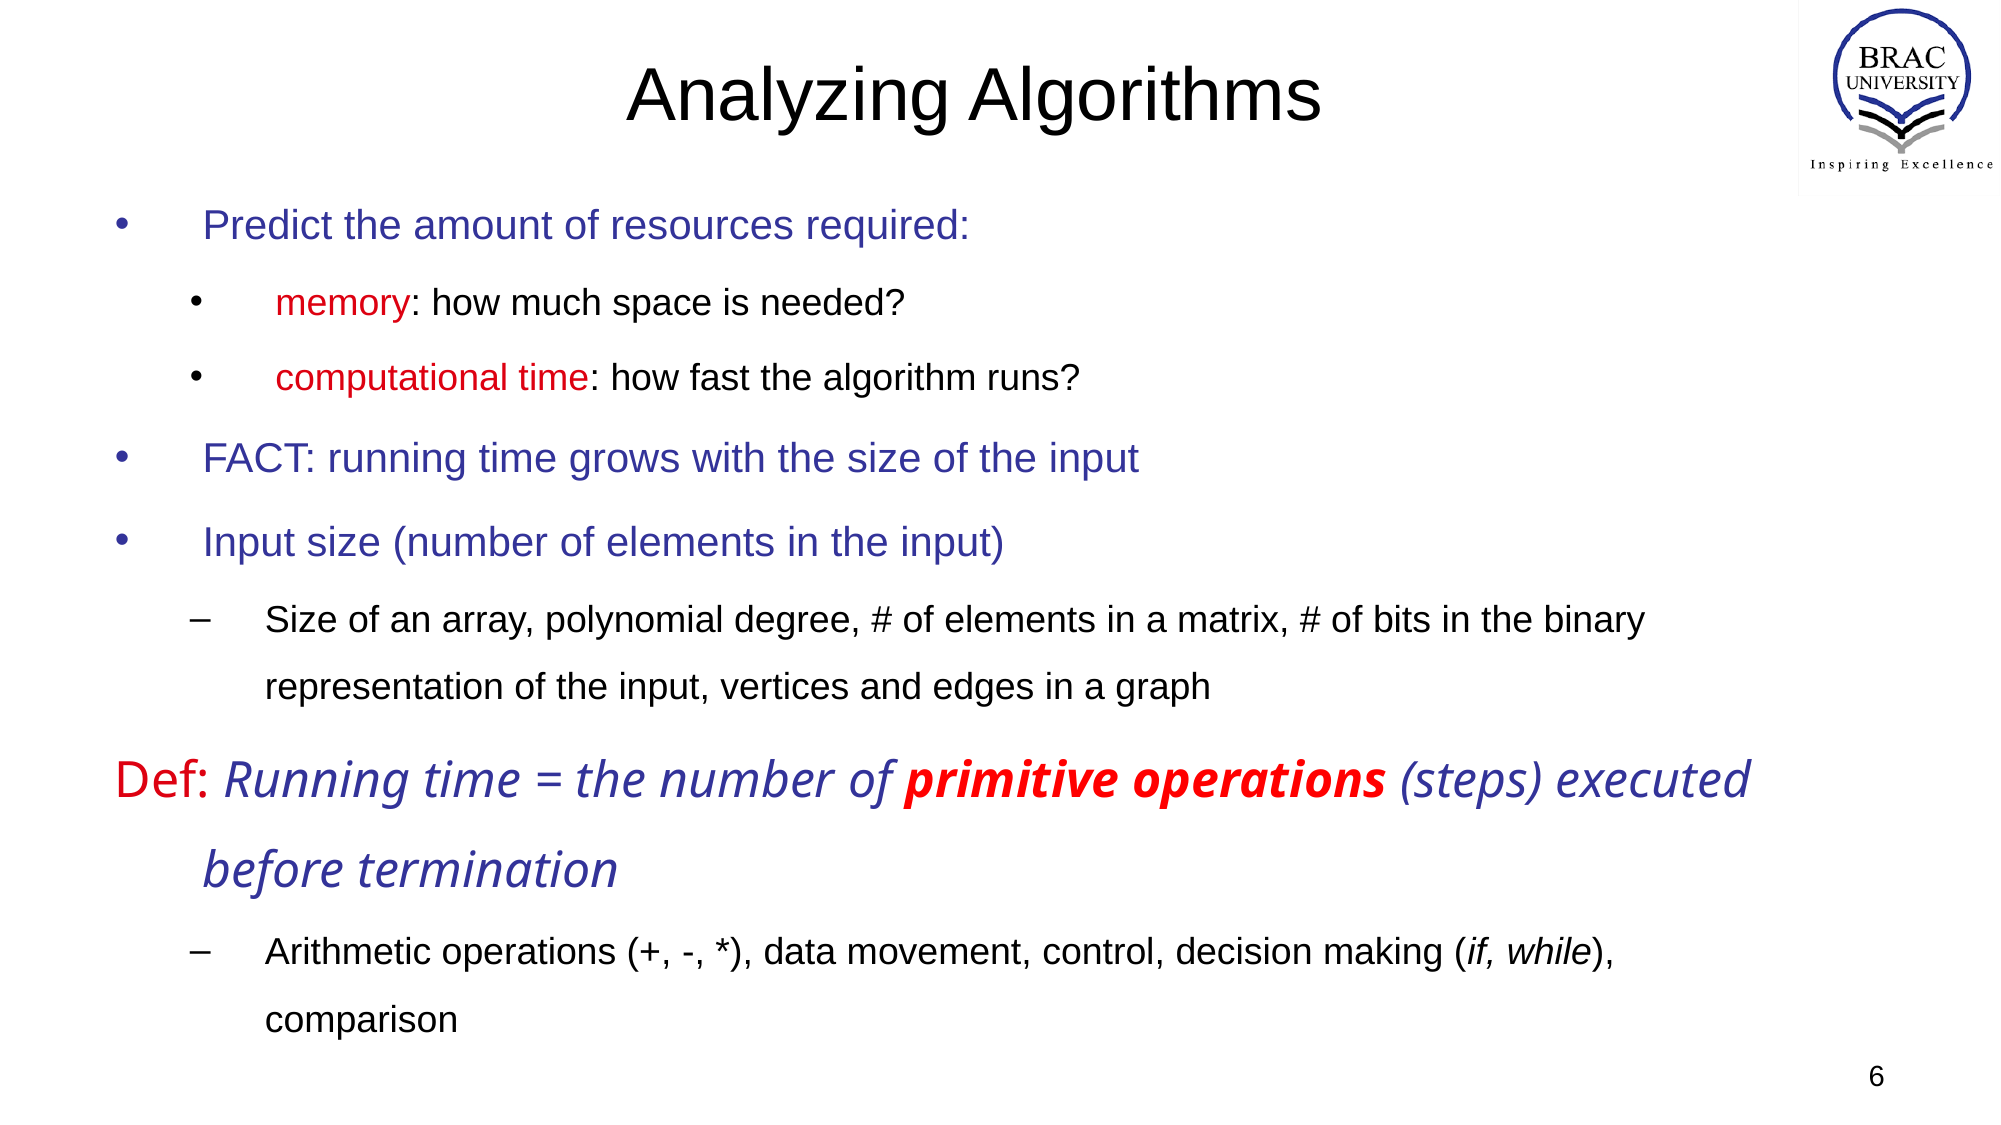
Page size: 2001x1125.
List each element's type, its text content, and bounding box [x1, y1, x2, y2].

list Predict the amount of resources required: memory: how much space is needed? computational time: how fast the algorithm runs? FACT: running time grows with the size of the input Input size (number of elements in the input) Size of an array, polynomial degree, # of elements in a matrix, # of bits in the binary representation of the input, vertices and edges in a graph Def: Running time = the number of primitive operations (steps) executed before termination Arithmetic operations (+, -, *), data movement, control, decision making (if, while), comparison [99, 165, 1828, 1088]
picture [1798, 0, 2000, 196]
slide_number ‹#› [1433, 1049, 1900, 1103]
title Analyzing Algorithms [74, 16, 1793, 166]
